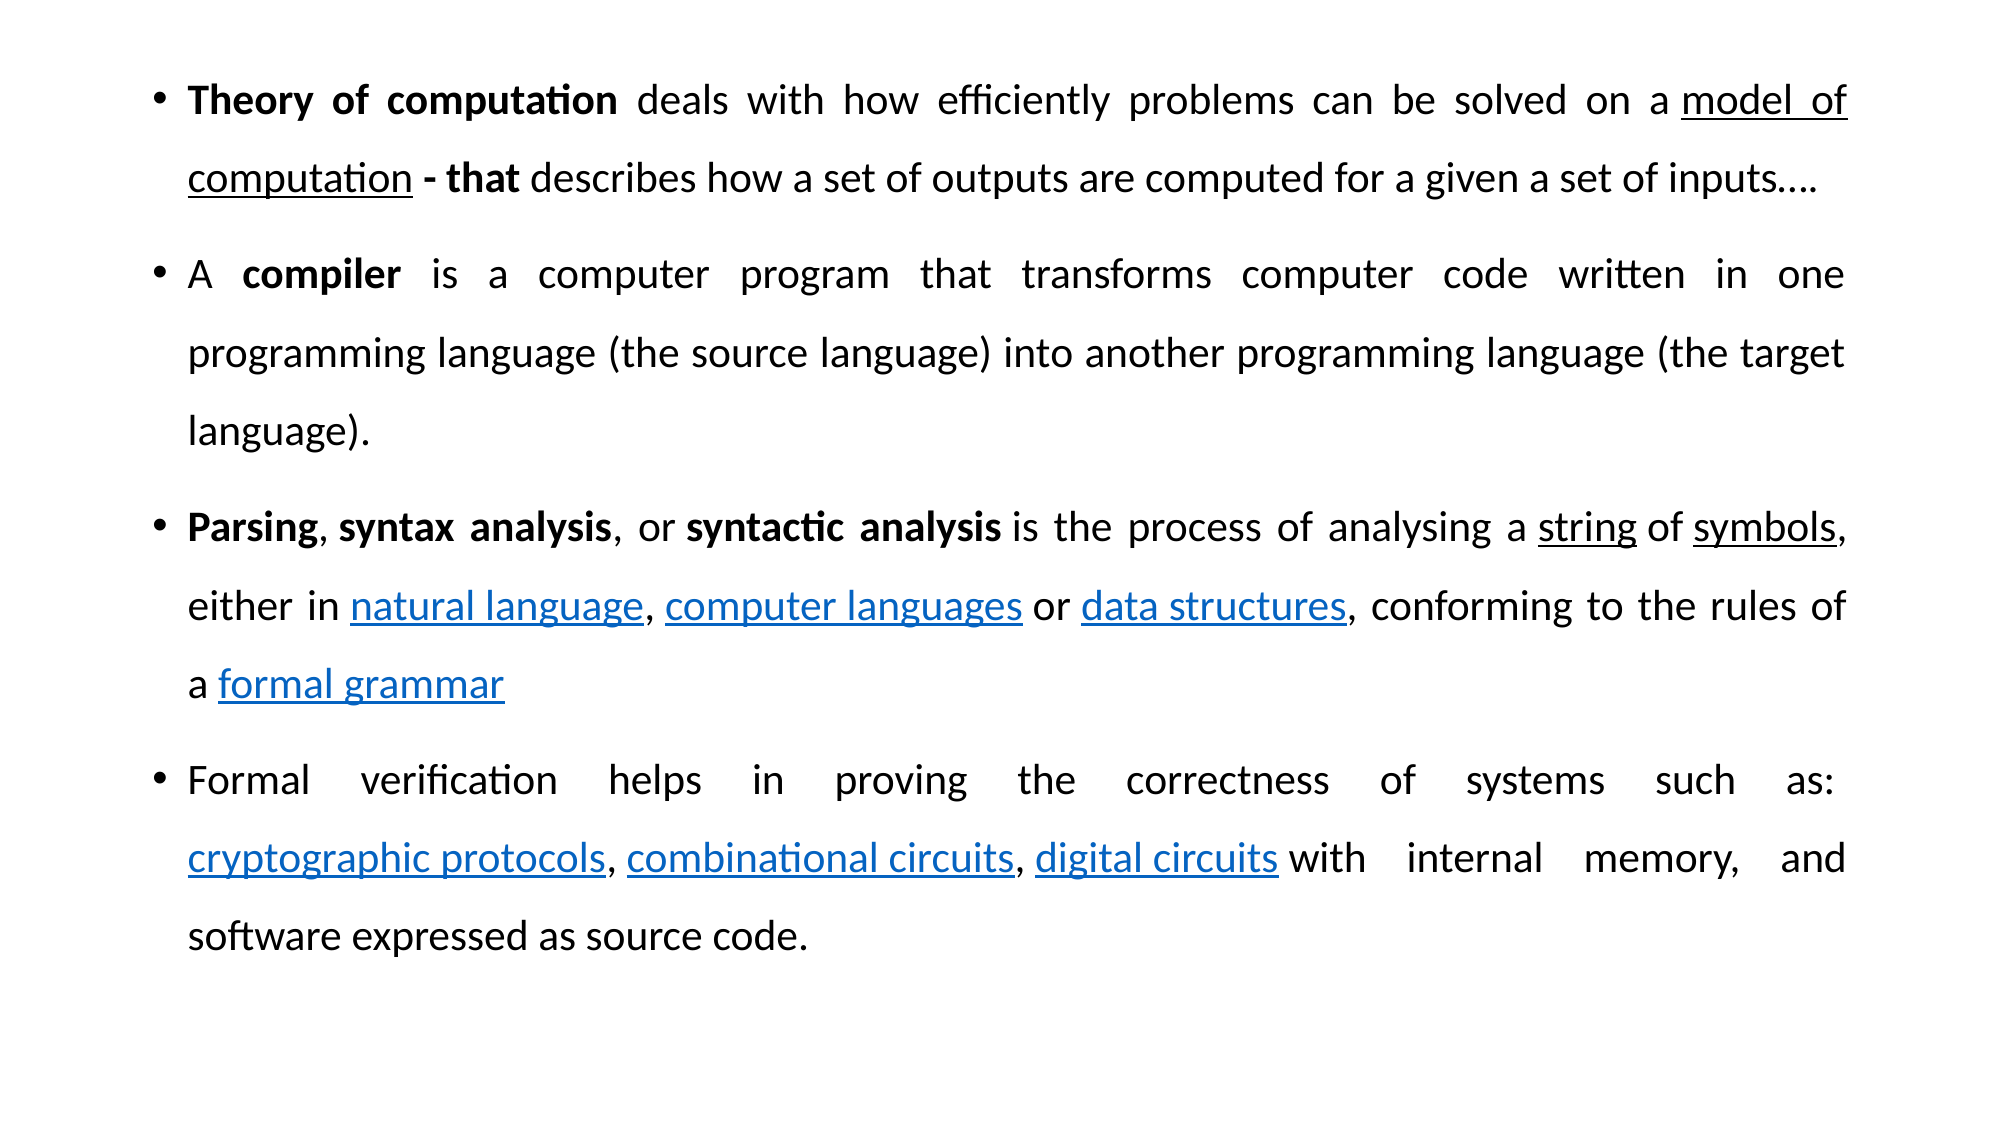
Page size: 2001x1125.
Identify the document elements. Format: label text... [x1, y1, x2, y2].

list Theory of computation deals with how efficiently problems can be solved on a model of computation - that describes how a set of outputs are computed for a given a set of inputs…. A compiler is a computer program that transforms computer code written in one programming language (the source language) into another programming language (the target language). Parsing, syntax analysis, or syntactic analysis is the process of analysing a string of symbols, either in natural language, computer languages or data structures, conforming to the rules of a formal grammar Formal verification helps in proving the correctness of systems such as: cryptographic protocols, combinational circuits, digital circuits with internal memory, and software expressed as source code. [137, 37, 1863, 1014]
